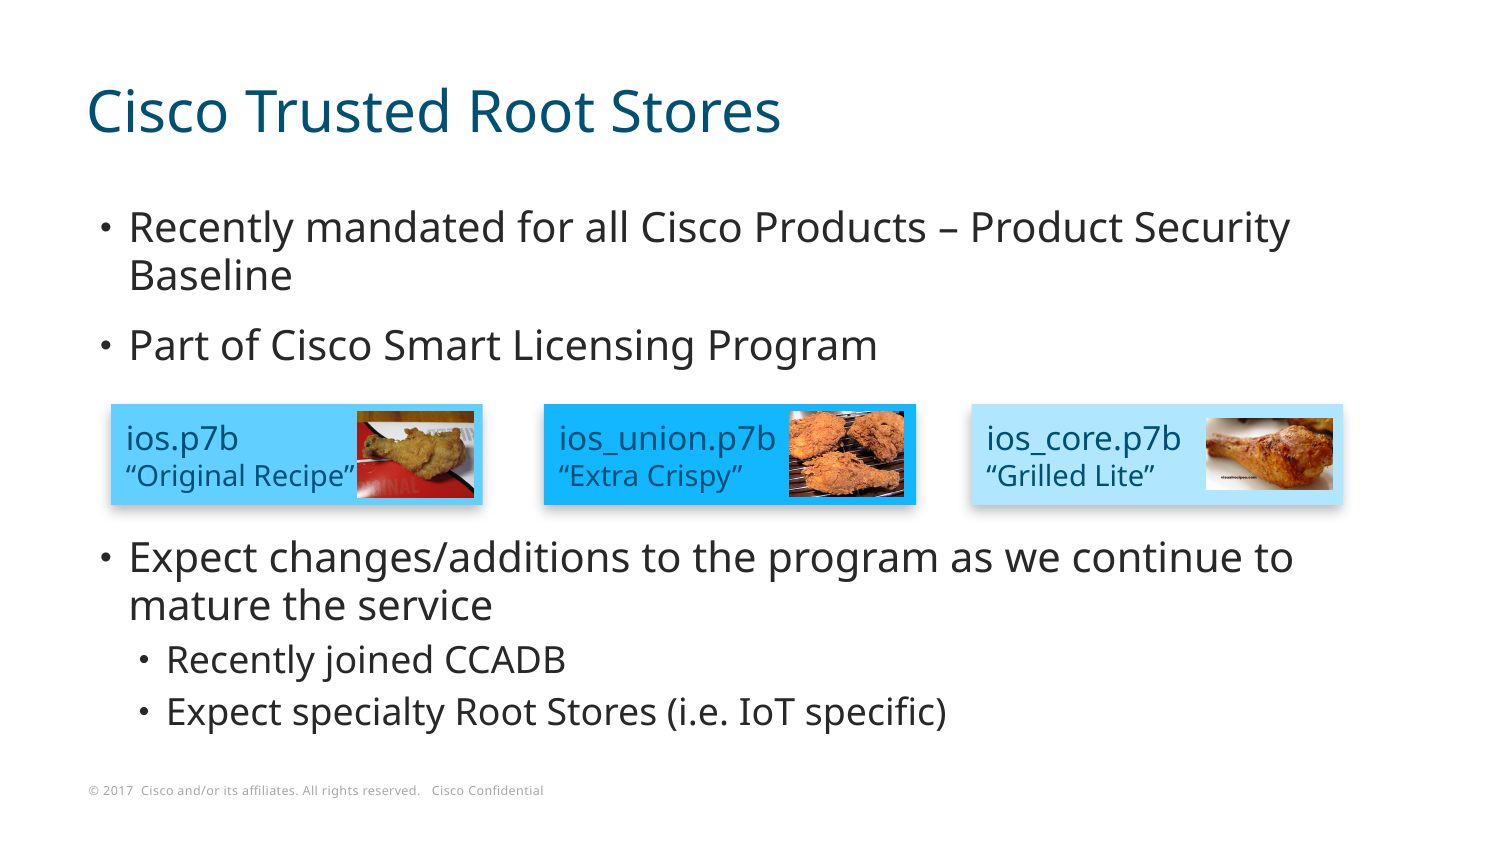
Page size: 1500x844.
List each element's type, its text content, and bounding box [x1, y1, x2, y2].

list Recently mandated for all Cisco Products – Product Security Baseline Part of Cisco Smart Licensing Program Expect changes/additions to the program as we continue to mature the service Recently joined CCADB Expect specialty Root Stores (i.e. IoT specific) [75, 197, 1434, 754]
title Cisco Trusted Root Stores [71, 55, 1441, 176]
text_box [110, 403, 1344, 506]
